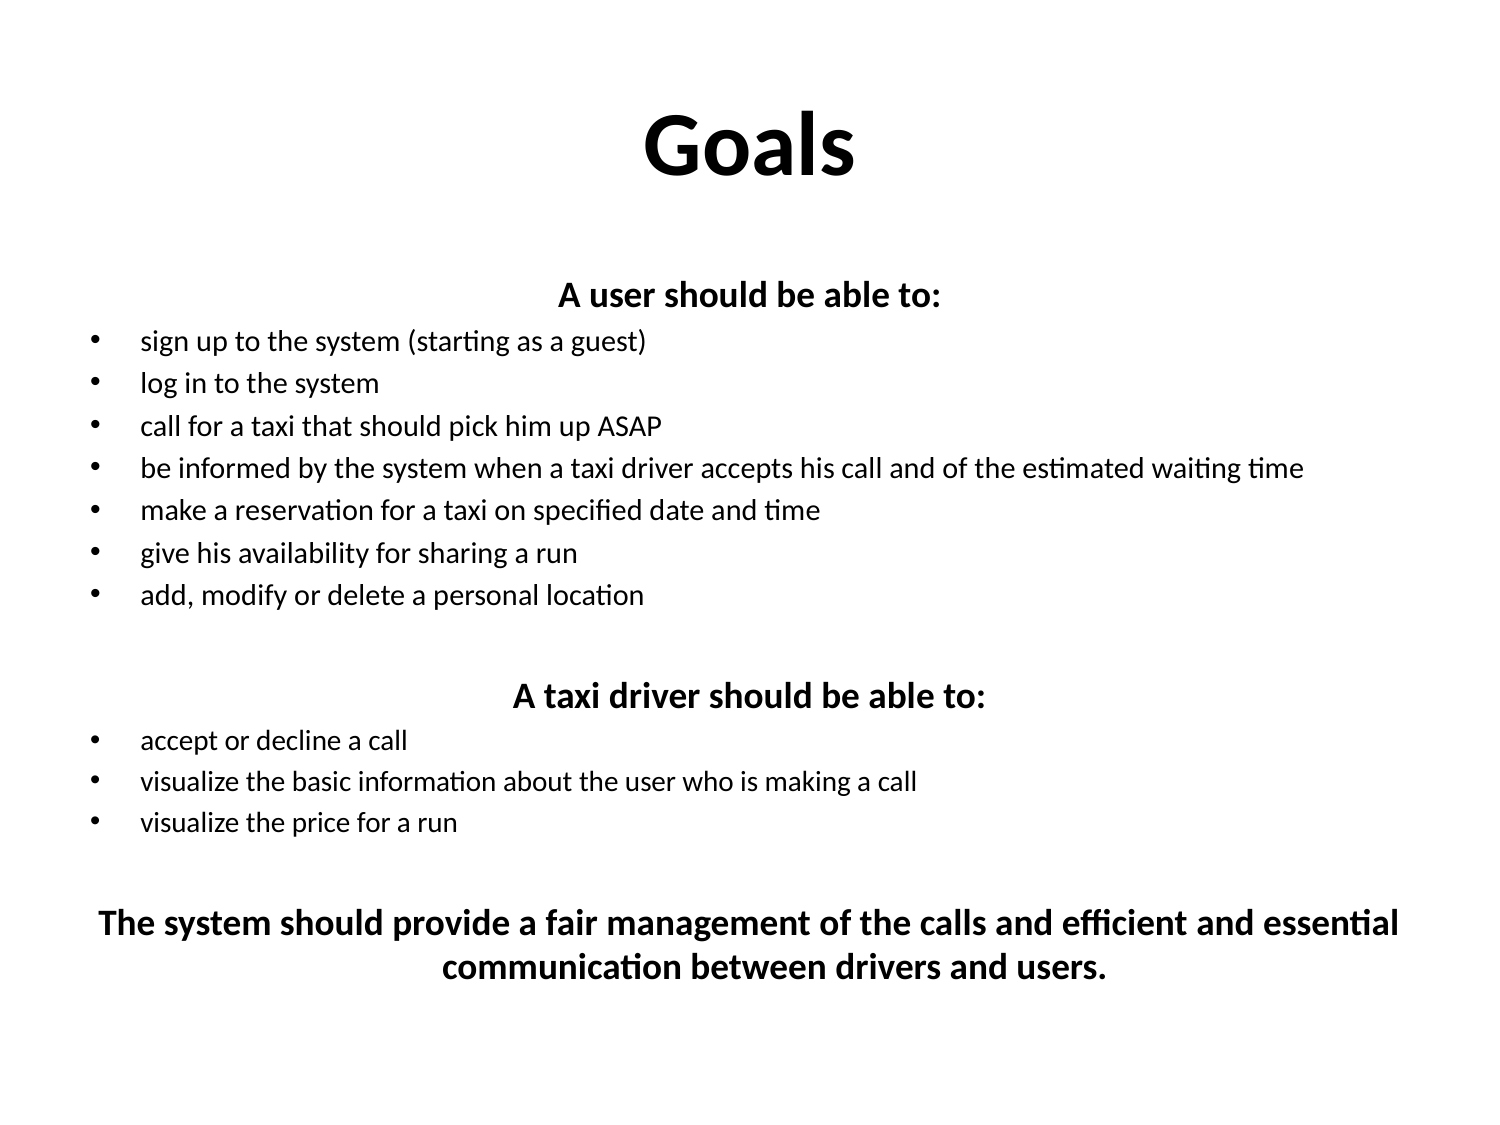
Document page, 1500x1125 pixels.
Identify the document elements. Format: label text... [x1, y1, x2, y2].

list A user should be able to: sign up to the system (starting as a guest) log in to the system call for a taxi that should pick him up ASAP be informed by the system when a taxi driver accepts his call and of the estimated waiting time make a reservation for a taxi on specified date and time give his availability for sharing a run add, modify or delete a personal location A taxi driver should be able to: accept or decline a call visualize the basic information about the user who is making a call visualize the price for a run The system should provide a fair management of the calls and efficient and essential communication between drivers and users. [75, 262, 1425, 1005]
title Goals [75, 45, 1425, 233]
